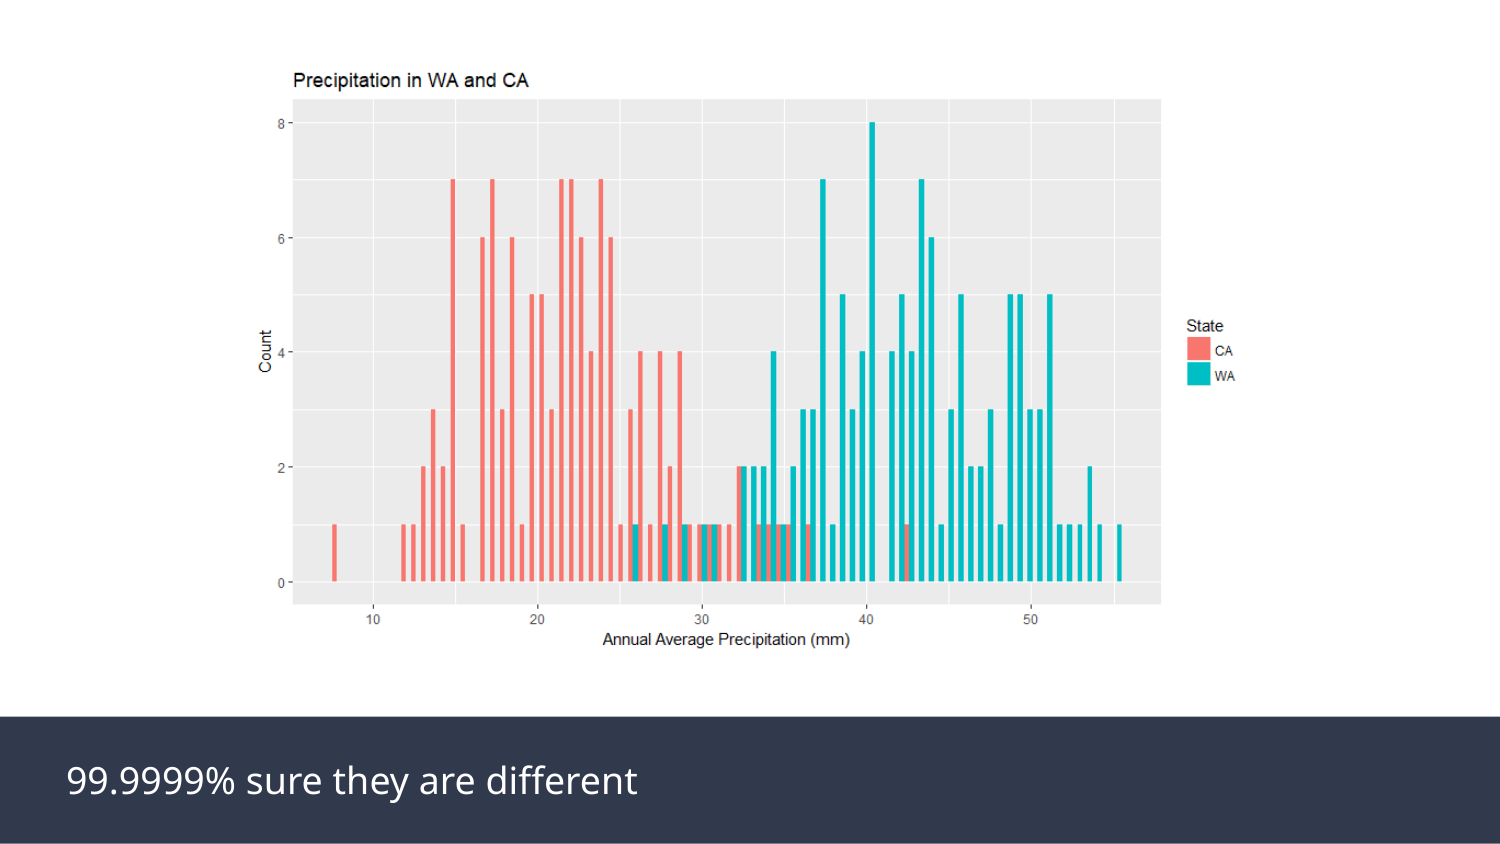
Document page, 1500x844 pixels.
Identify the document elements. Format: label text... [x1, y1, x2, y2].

list 99.9999% sure they are different [51, 741, 1361, 818]
picture [249, 63, 1251, 657]
